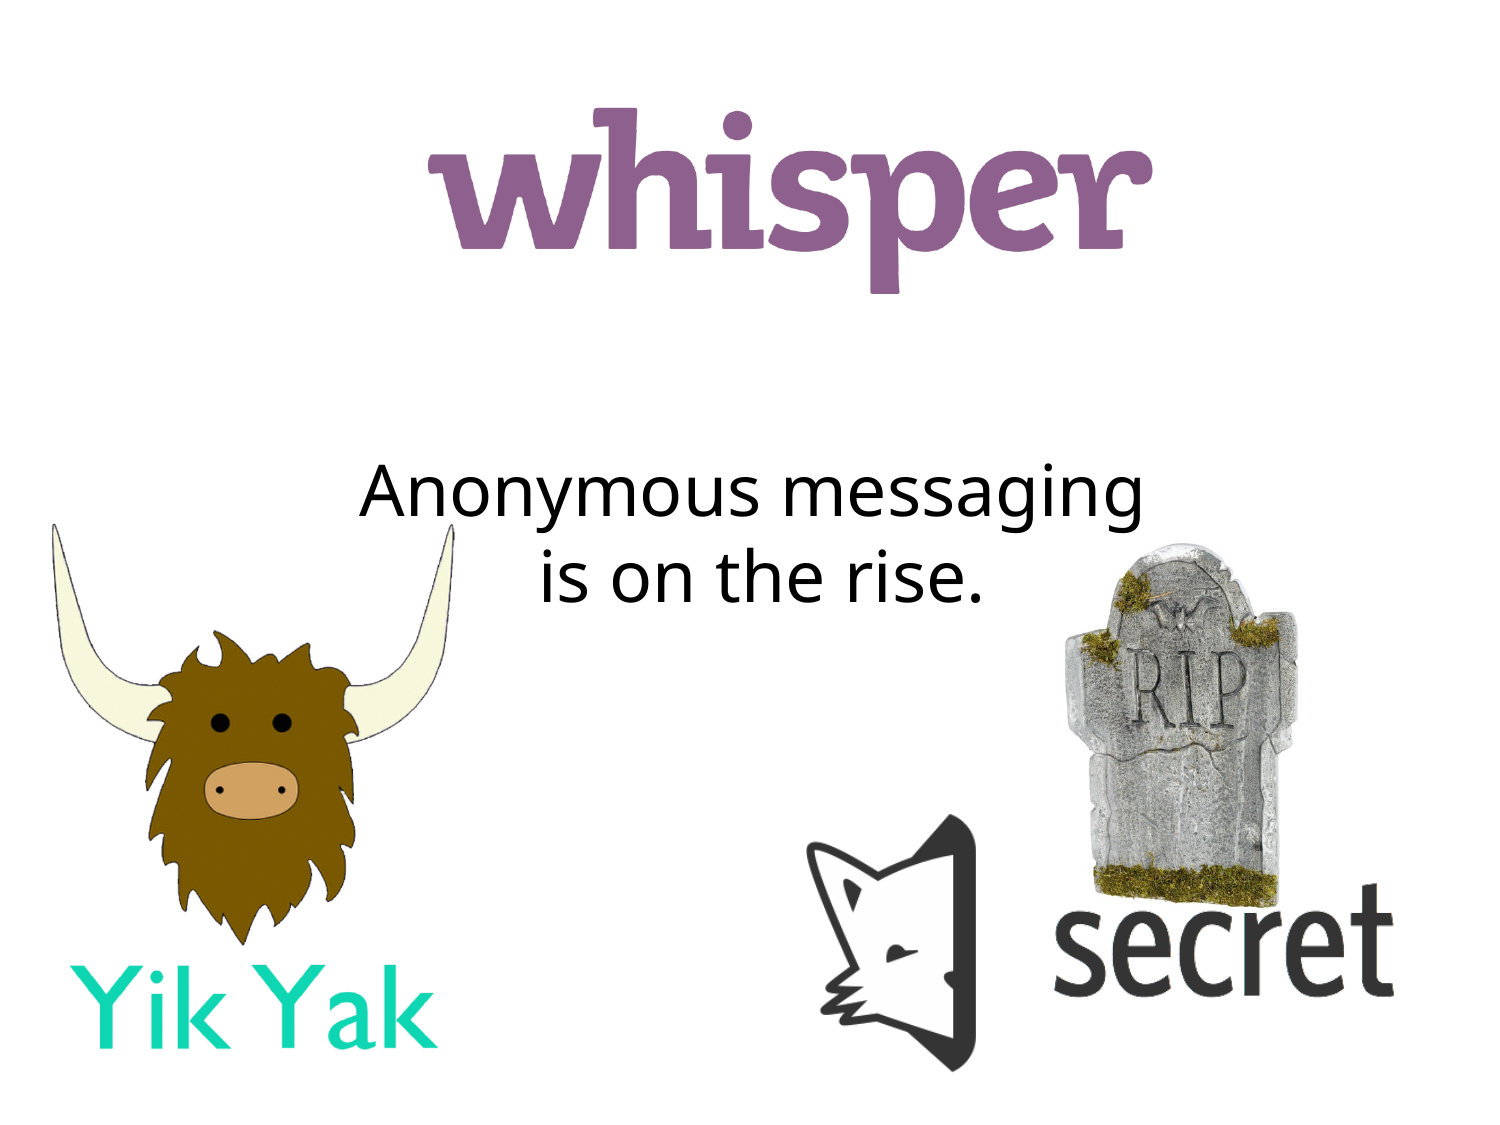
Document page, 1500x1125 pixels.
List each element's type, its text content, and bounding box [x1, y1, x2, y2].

picture [428, 106, 1155, 294]
title Anonymous messaging is on the rise. [87, 437, 1438, 625]
picture [806, 537, 1396, 1076]
picture [37, 512, 468, 1063]
